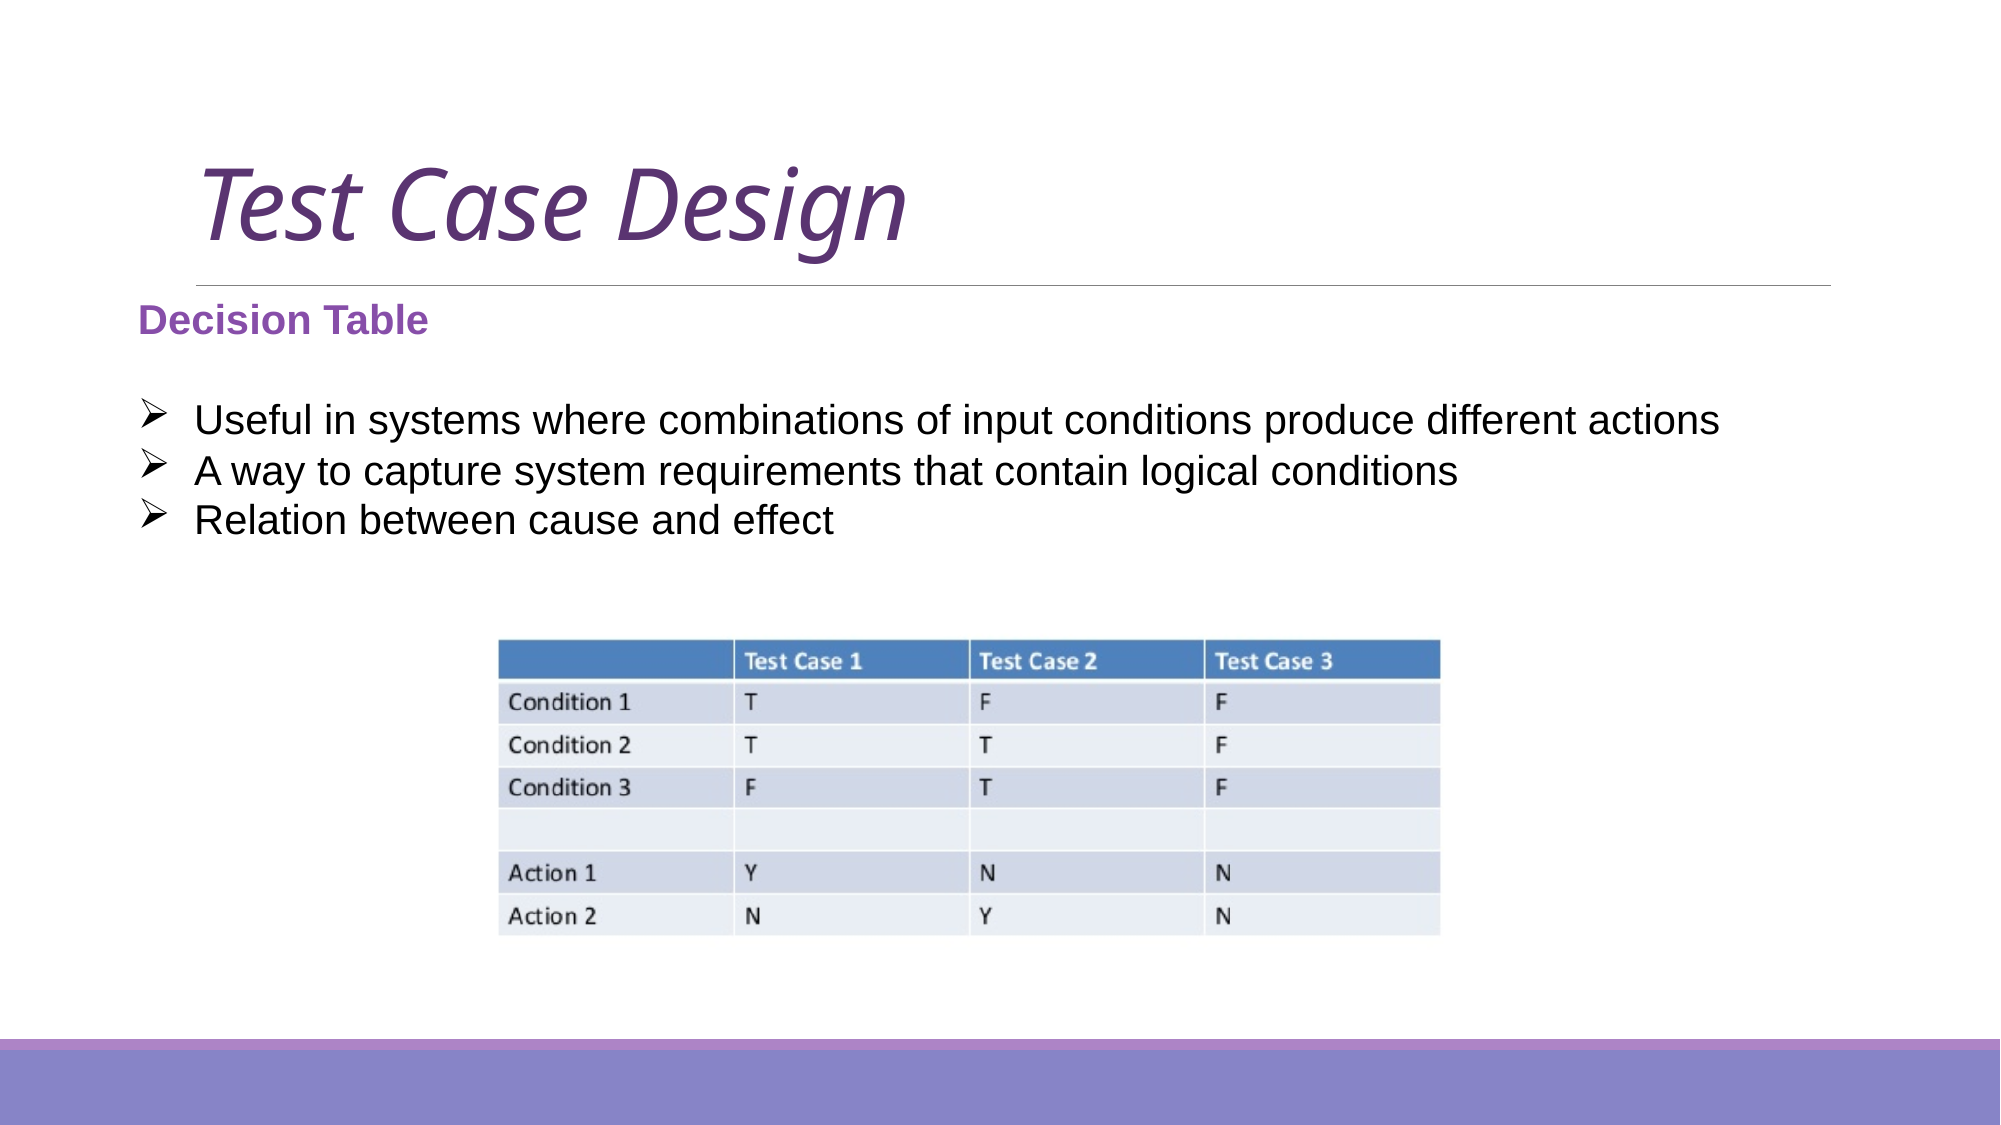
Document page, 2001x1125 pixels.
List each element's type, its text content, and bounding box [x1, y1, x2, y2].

picture [487, 607, 1460, 982]
title Test Case Design [180, 126, 1177, 269]
text_box Decision Table Useful in systems where combinations of input conditions produce different actions A way to capture system requirements that contain logical conditions Relation between cause and effect [123, 285, 1919, 854]
